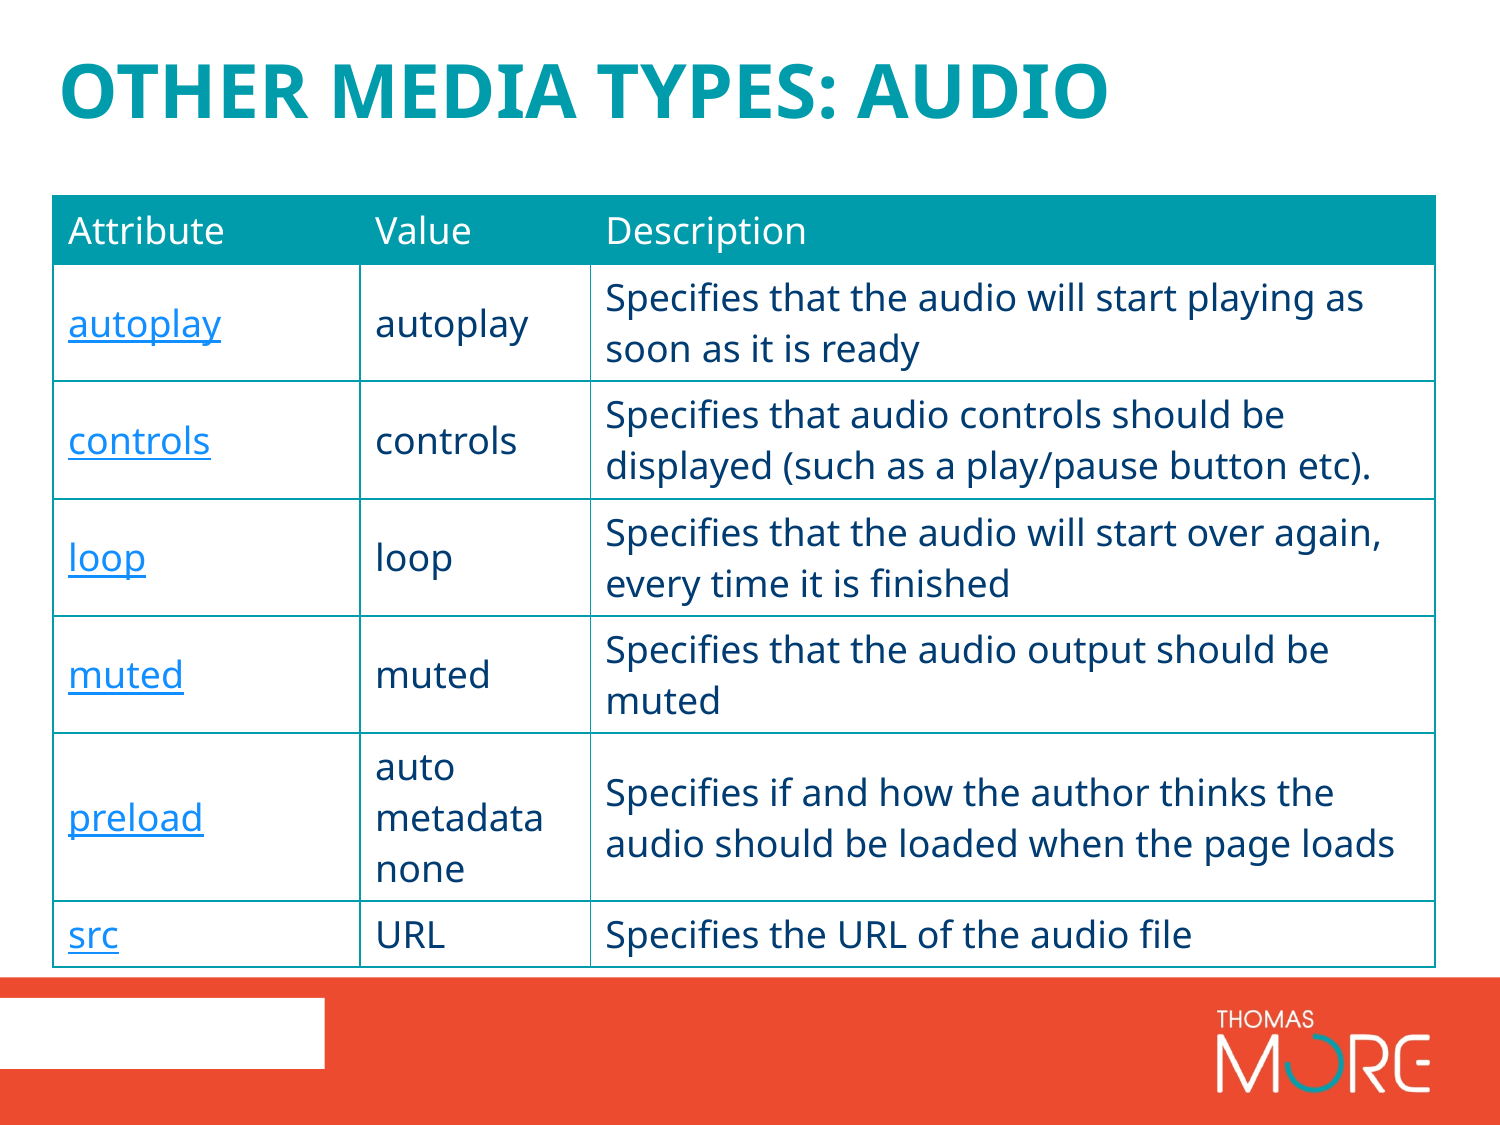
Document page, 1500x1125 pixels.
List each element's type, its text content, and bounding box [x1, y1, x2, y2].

table_cell auto metadata none [361, 734, 590, 900]
table_cell Specifies that the audio output should be muted [591, 617, 1434, 732]
table_cell Specifies that the audio will start over again, every time it is finished [591, 500, 1434, 615]
table_cell Specifies that audio controls should be displayed (such as a play/pause button etc). [591, 382, 1434, 498]
table_cell controls [54, 382, 359, 498]
table_cell Specifies if and how the author thinks the audio should be loaded when the page loads [591, 734, 1434, 900]
table_header Description [591, 197, 1434, 263]
title other media types: audio [0, 0, 1500, 188]
table_cell preload [54, 734, 359, 900]
table_cell autoplay [361, 265, 590, 380]
table_cell muted [54, 617, 359, 732]
table_cell loop [54, 500, 359, 615]
table_cell Specifies the URL of the audio file [591, 902, 1434, 966]
table_cell URL [361, 902, 590, 966]
table_header Value [361, 197, 590, 263]
table_cell controls [361, 382, 590, 498]
table_cell src [54, 902, 359, 966]
table_cell loop [361, 500, 590, 615]
table_cell Specifies that the audio will start playing as soon as it is ready [591, 265, 1434, 380]
table_cell autoplay [54, 265, 359, 380]
table_cell muted [361, 617, 590, 732]
picture [1187, 980, 1459, 1122]
table_header Attribute [54, 197, 359, 263]
